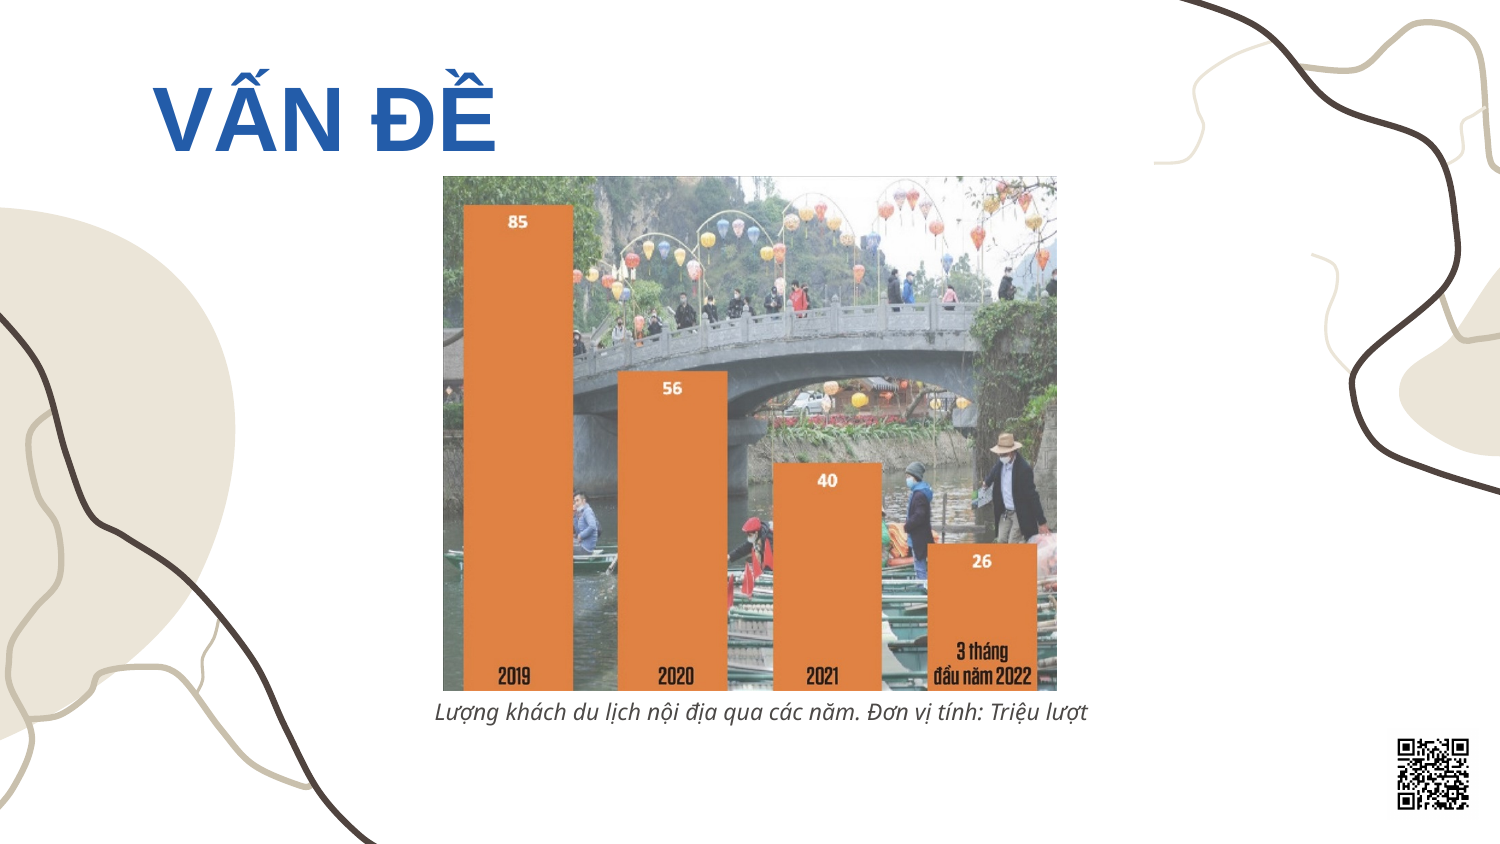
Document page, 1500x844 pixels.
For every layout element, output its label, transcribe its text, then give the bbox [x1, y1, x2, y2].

text_box VẤN ĐỀ [137, 52, 780, 177]
picture [443, 176, 1057, 691]
text_box Lượng khách du lịch nội địa qua các năm. Đơn vị tính: Triệu lượt [419, 690, 1104, 733]
picture [1387, 728, 1479, 820]
